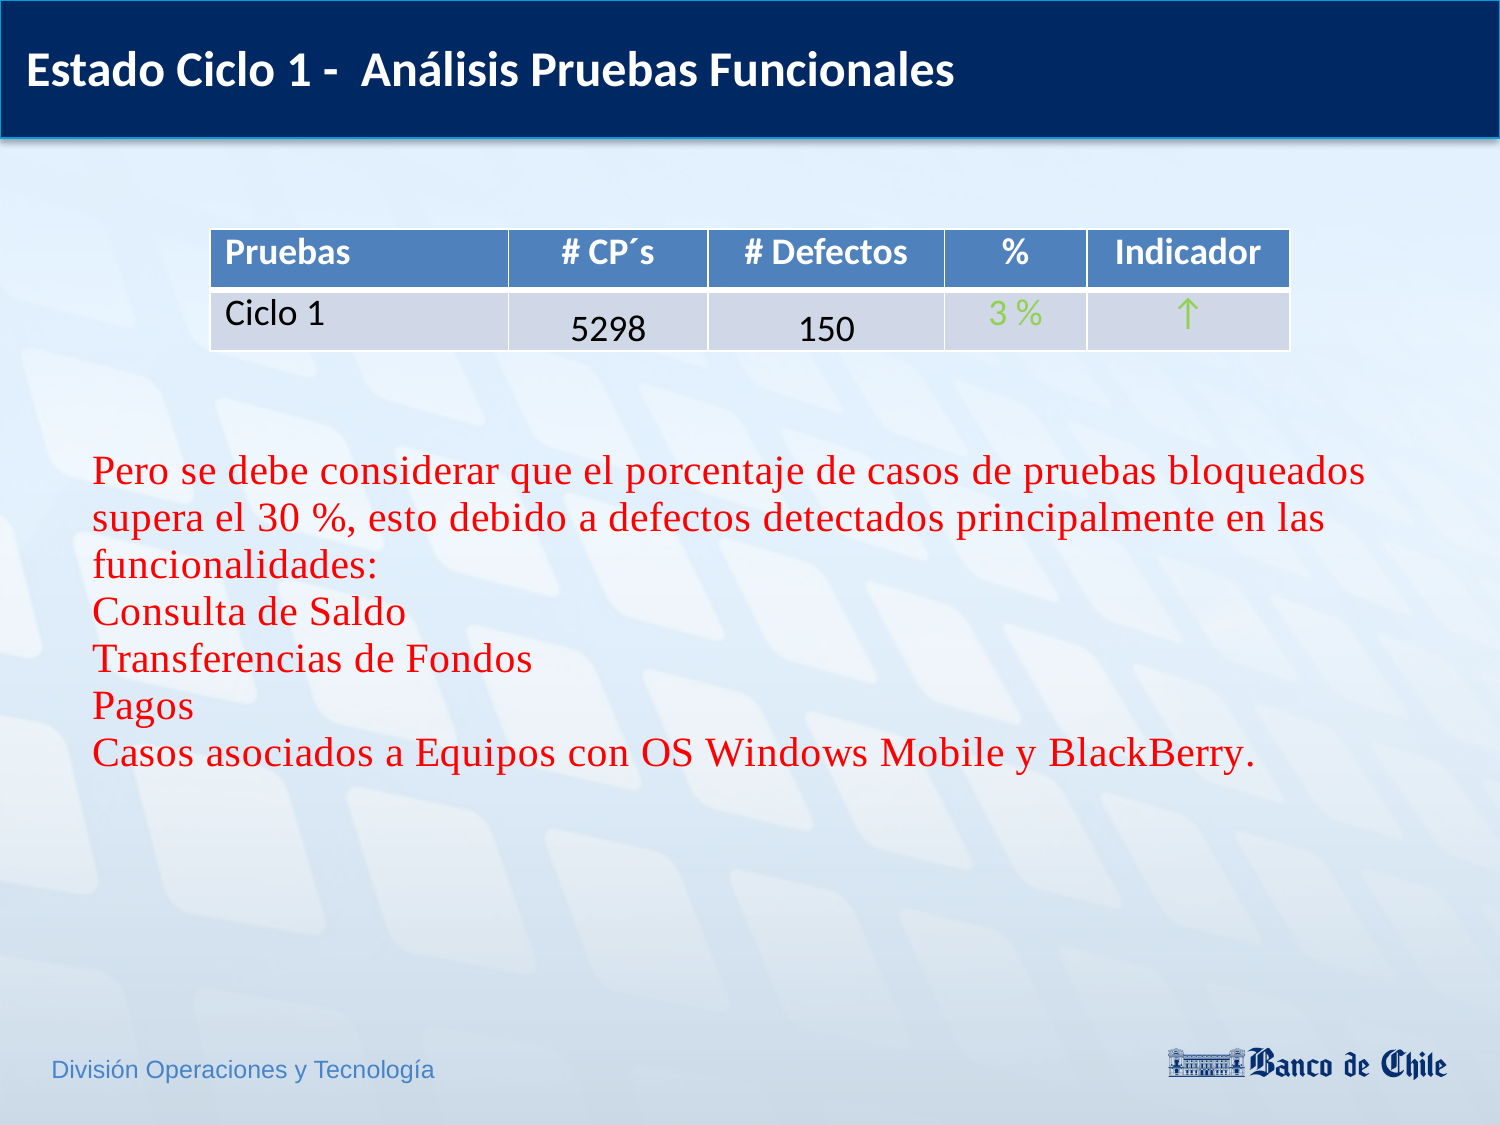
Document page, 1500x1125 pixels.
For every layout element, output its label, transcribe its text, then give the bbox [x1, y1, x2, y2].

text_box Estado Ciclo 1 - Análisis Pruebas Funcionales [0, 0, 1500, 118]
chart [0, 118, 1500, 1112]
